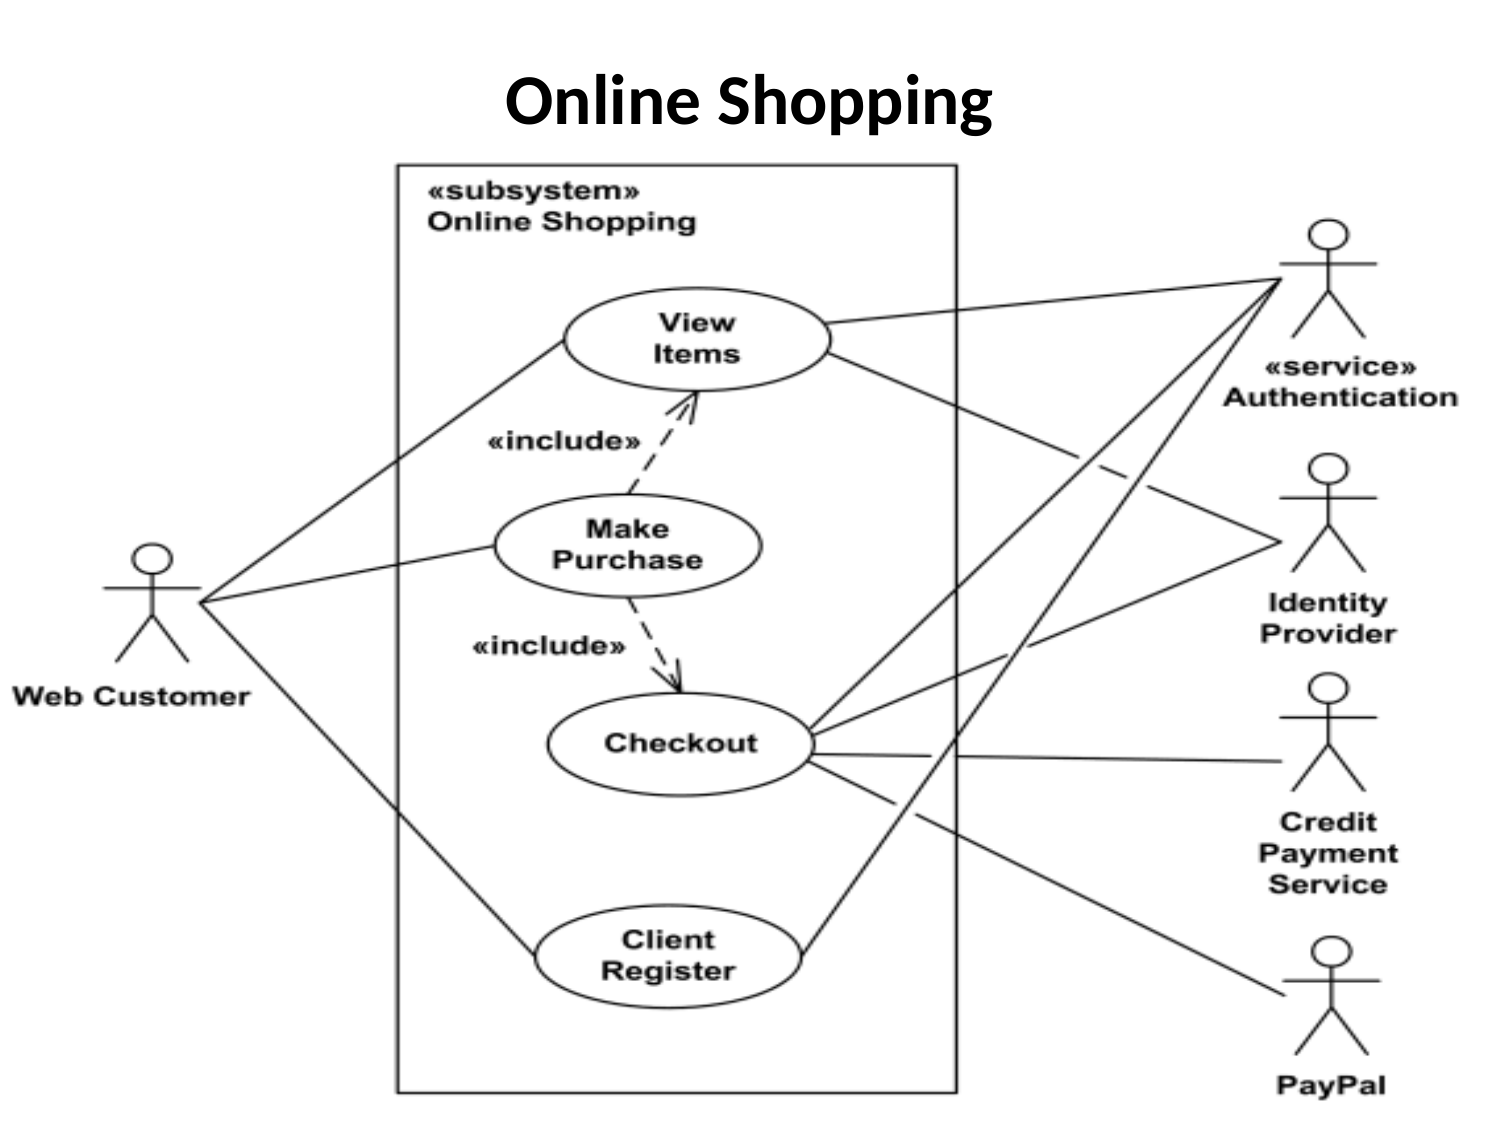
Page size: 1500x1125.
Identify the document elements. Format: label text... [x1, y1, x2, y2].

title Online Shopping [75, 45, 1425, 148]
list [0, 149, 1476, 1125]
